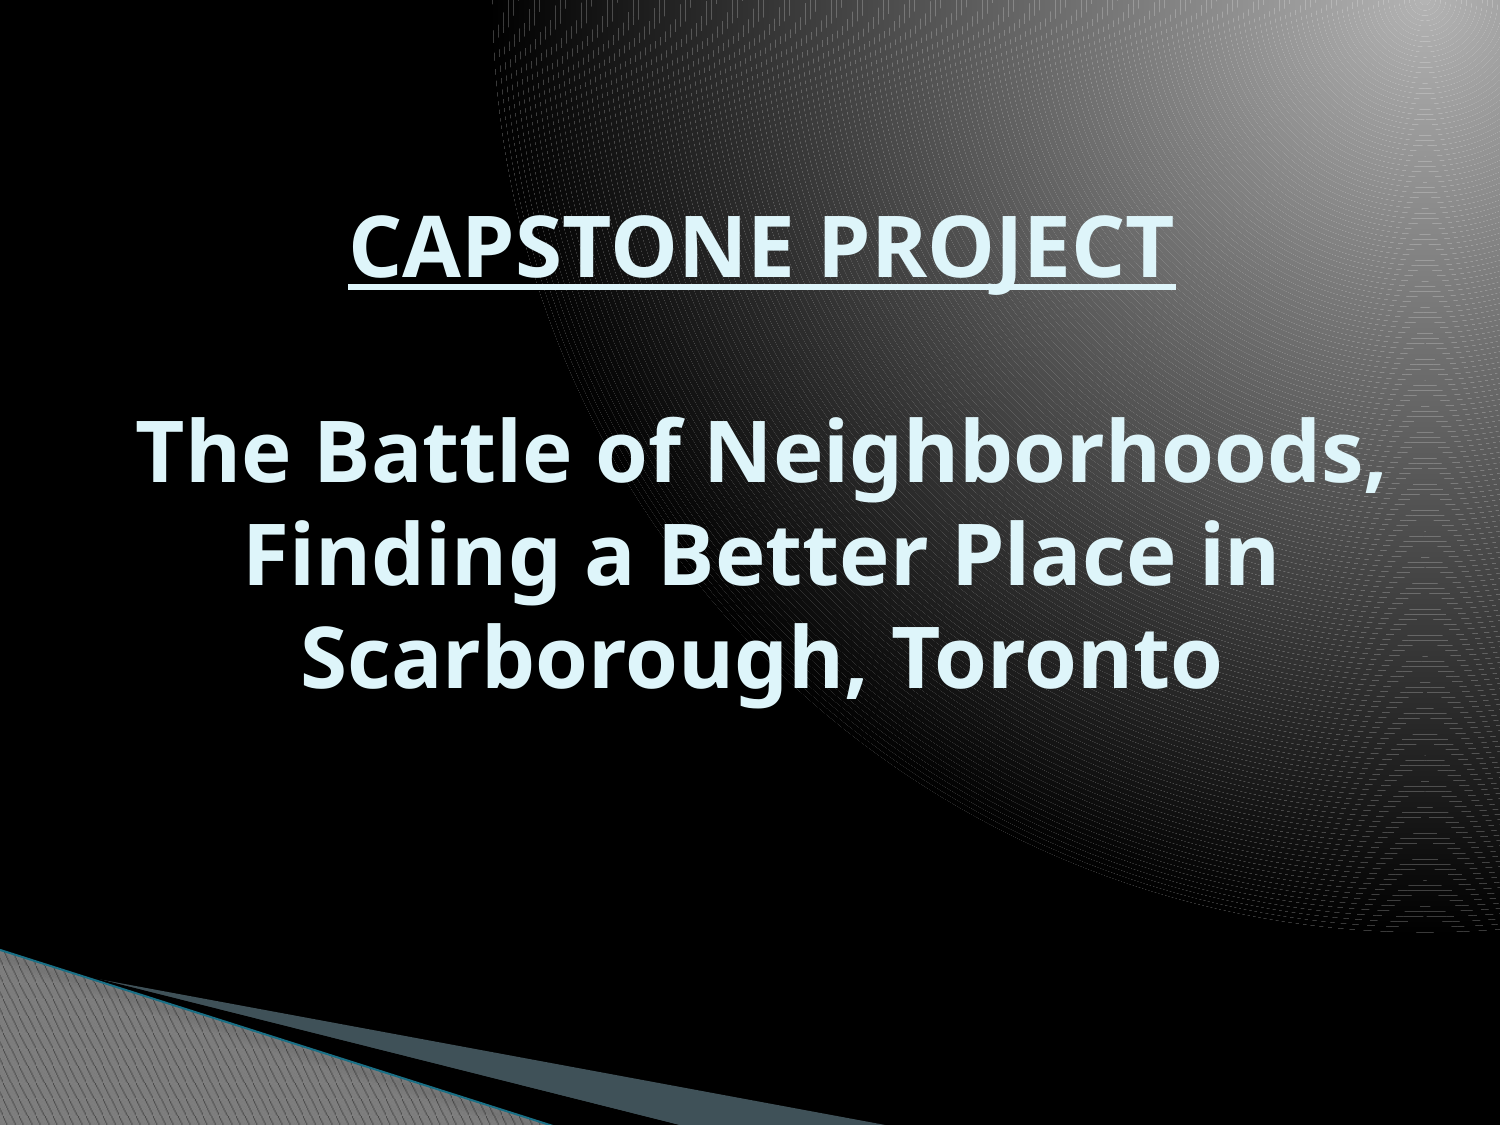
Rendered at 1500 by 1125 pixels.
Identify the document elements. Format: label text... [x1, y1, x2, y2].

title CAPSTONE PROJECT The Battle of Neighborhoods, Finding a Better Place in Scarborough, Toronto [87, 87, 1438, 913]
picture [0, 952, 543, 1125]
